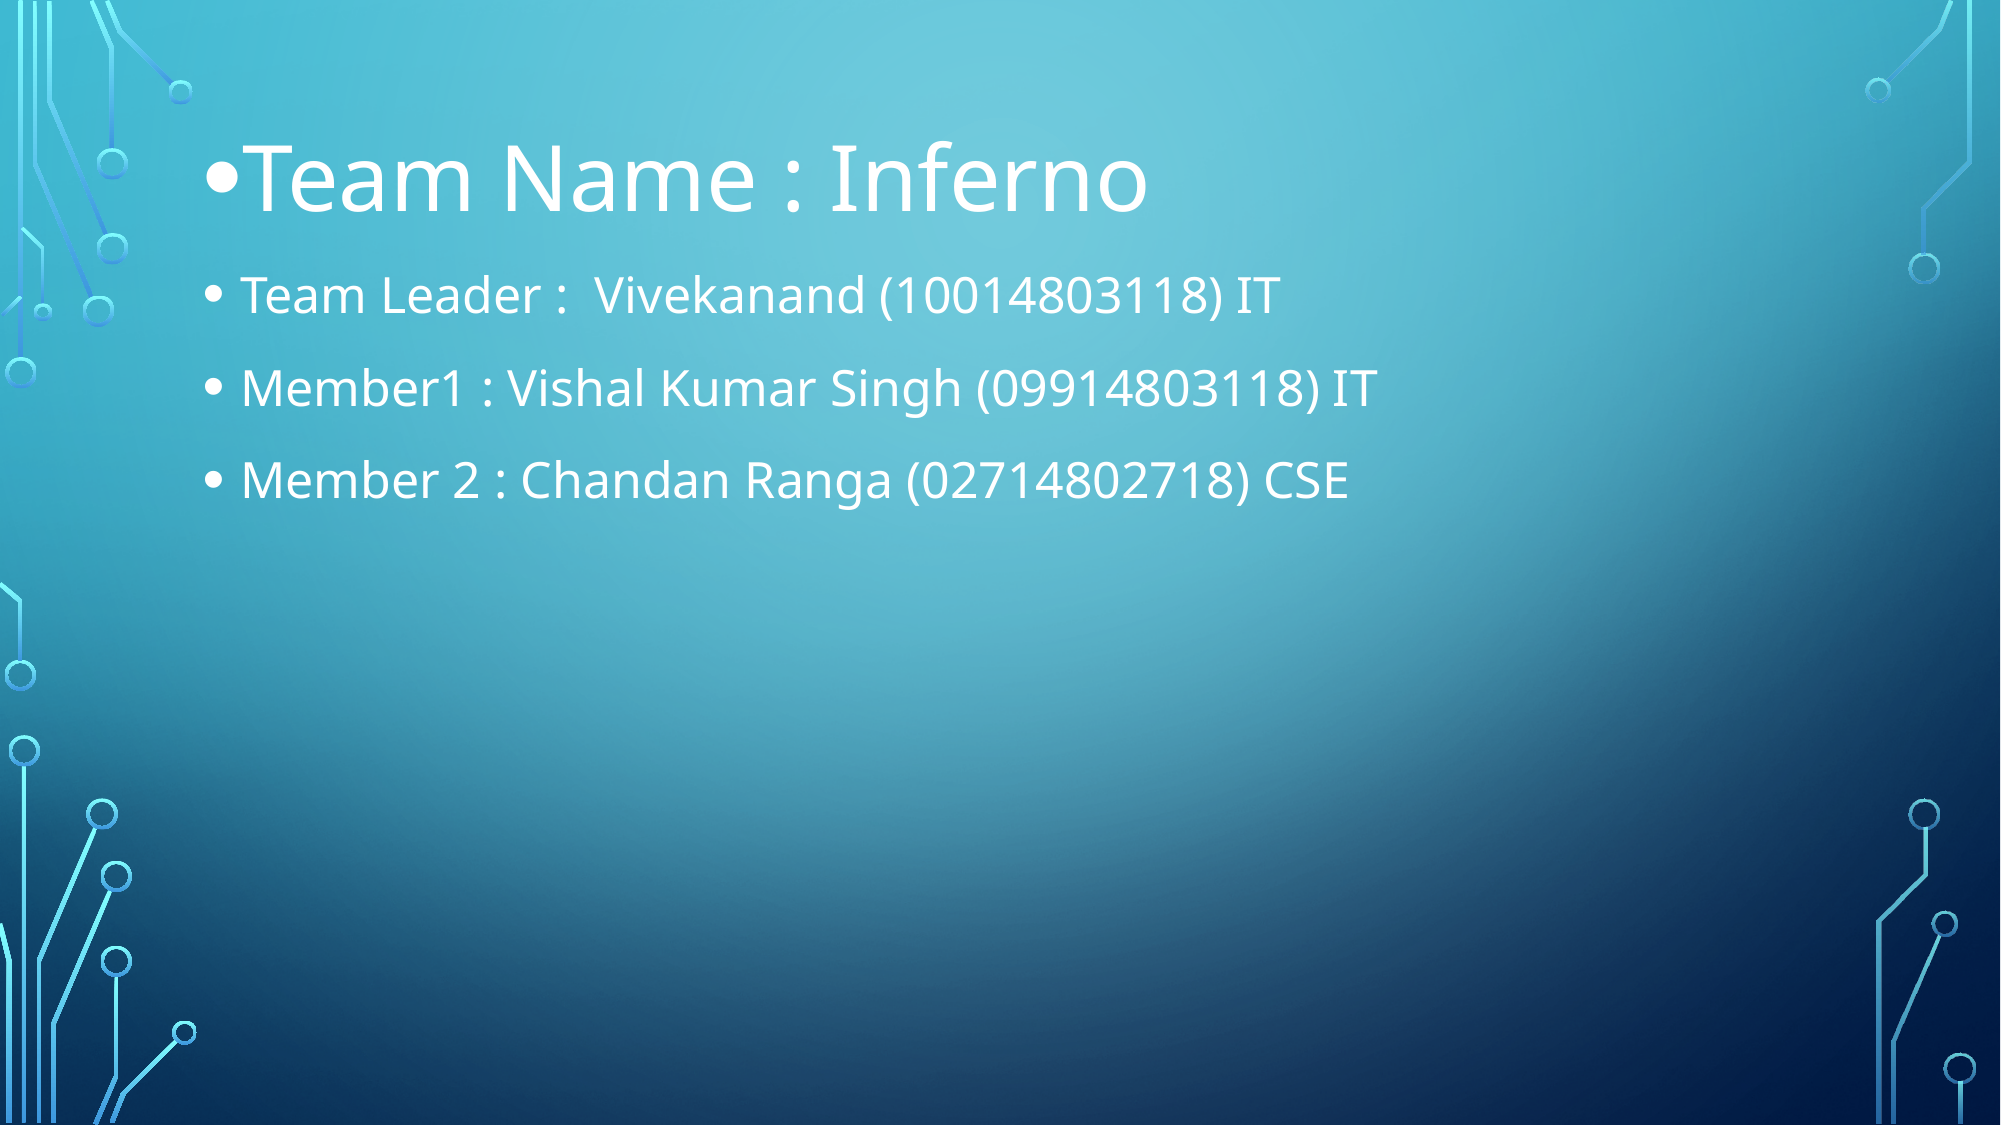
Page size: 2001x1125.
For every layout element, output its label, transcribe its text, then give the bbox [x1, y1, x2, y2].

list Team Name : Inferno Team Leader : Vivekanand (10014803118) IT Member1 : Vishal Kumar Singh (09914803118) IT Member 2 : Chandan Ranga (02714802718) CSE [187, 90, 1813, 740]
